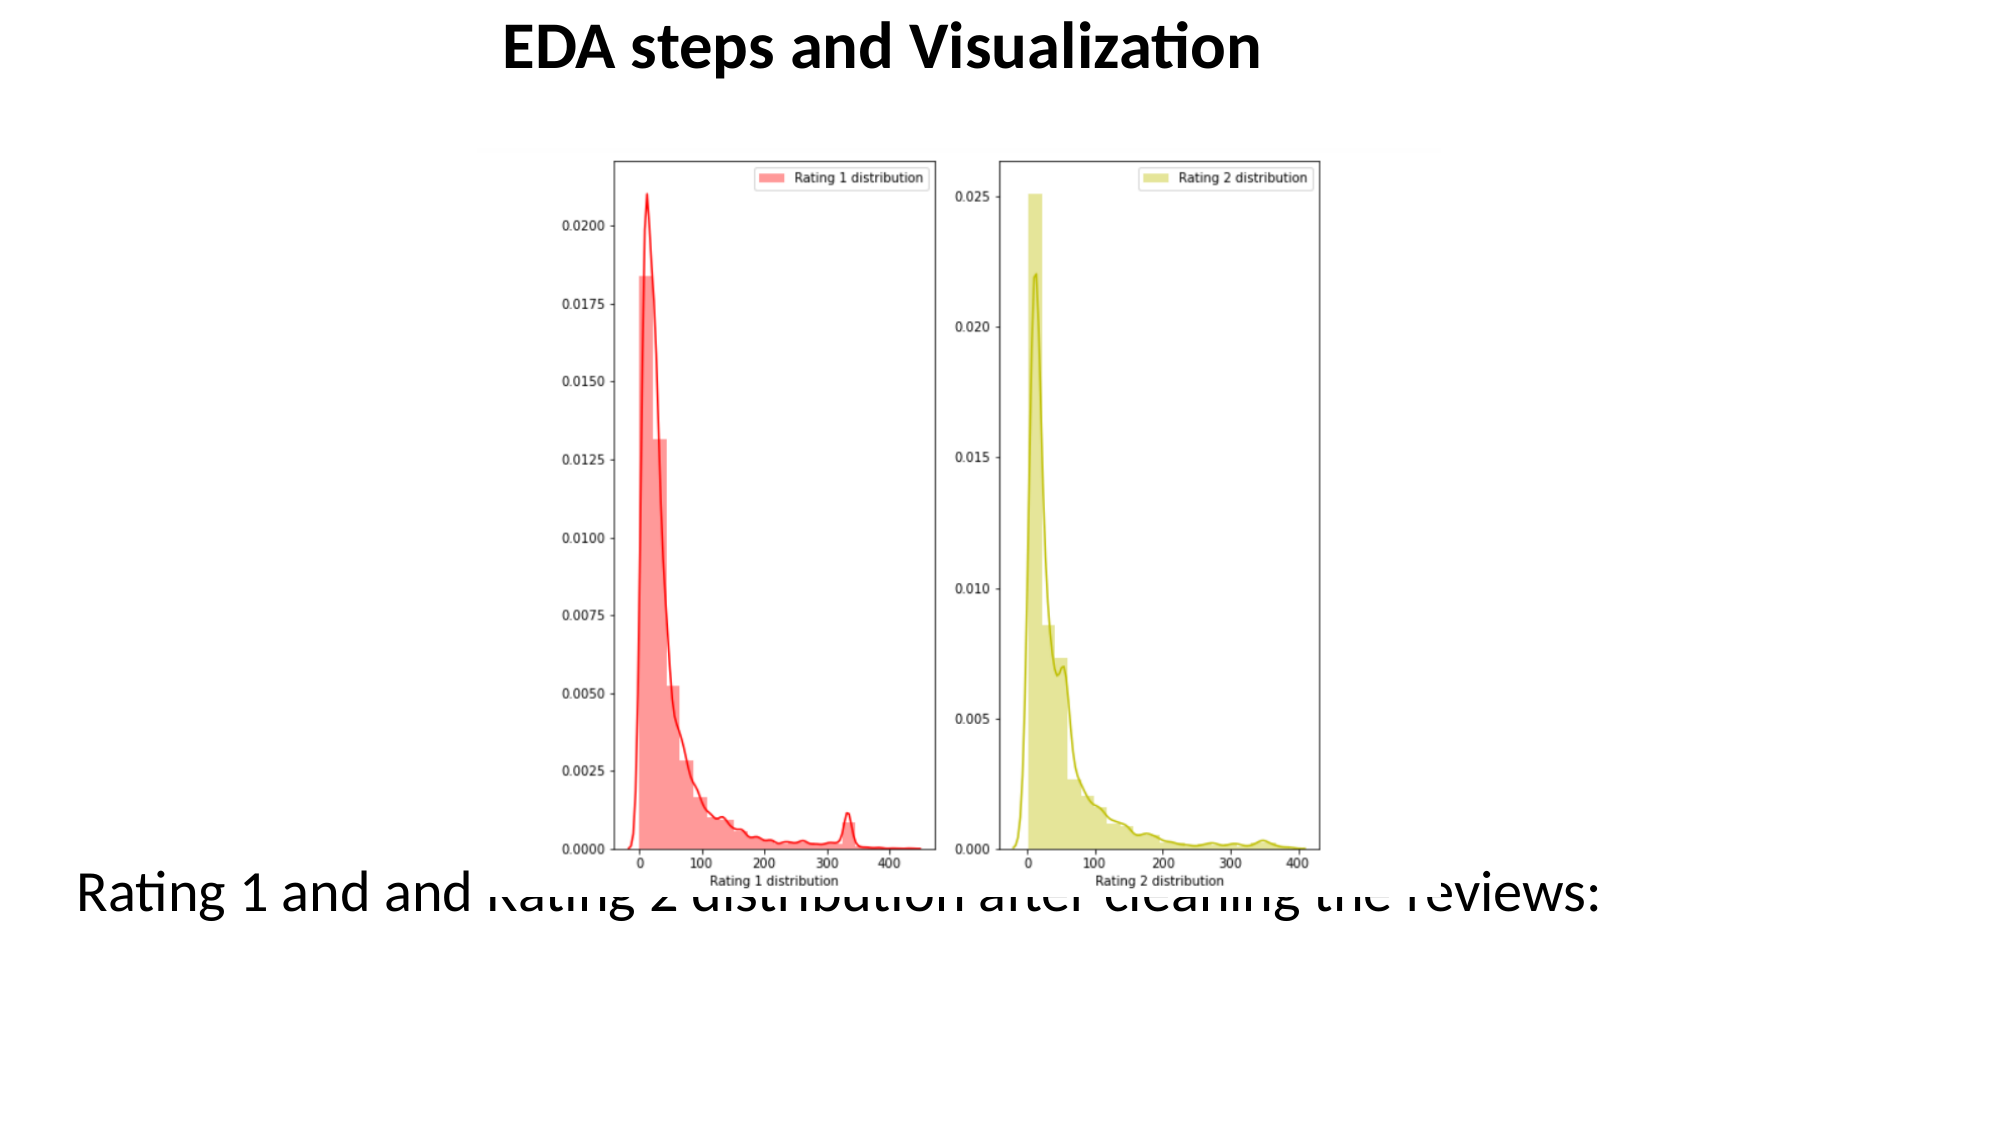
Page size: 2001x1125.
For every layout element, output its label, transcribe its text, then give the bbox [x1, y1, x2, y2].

title EDA steps and Visualization [97, 0, 1849, 123]
picture [476, 147, 1441, 897]
list Rating 1 and and Rating 2 distribution after cleaning the reviews: [21, 123, 1966, 1124]
